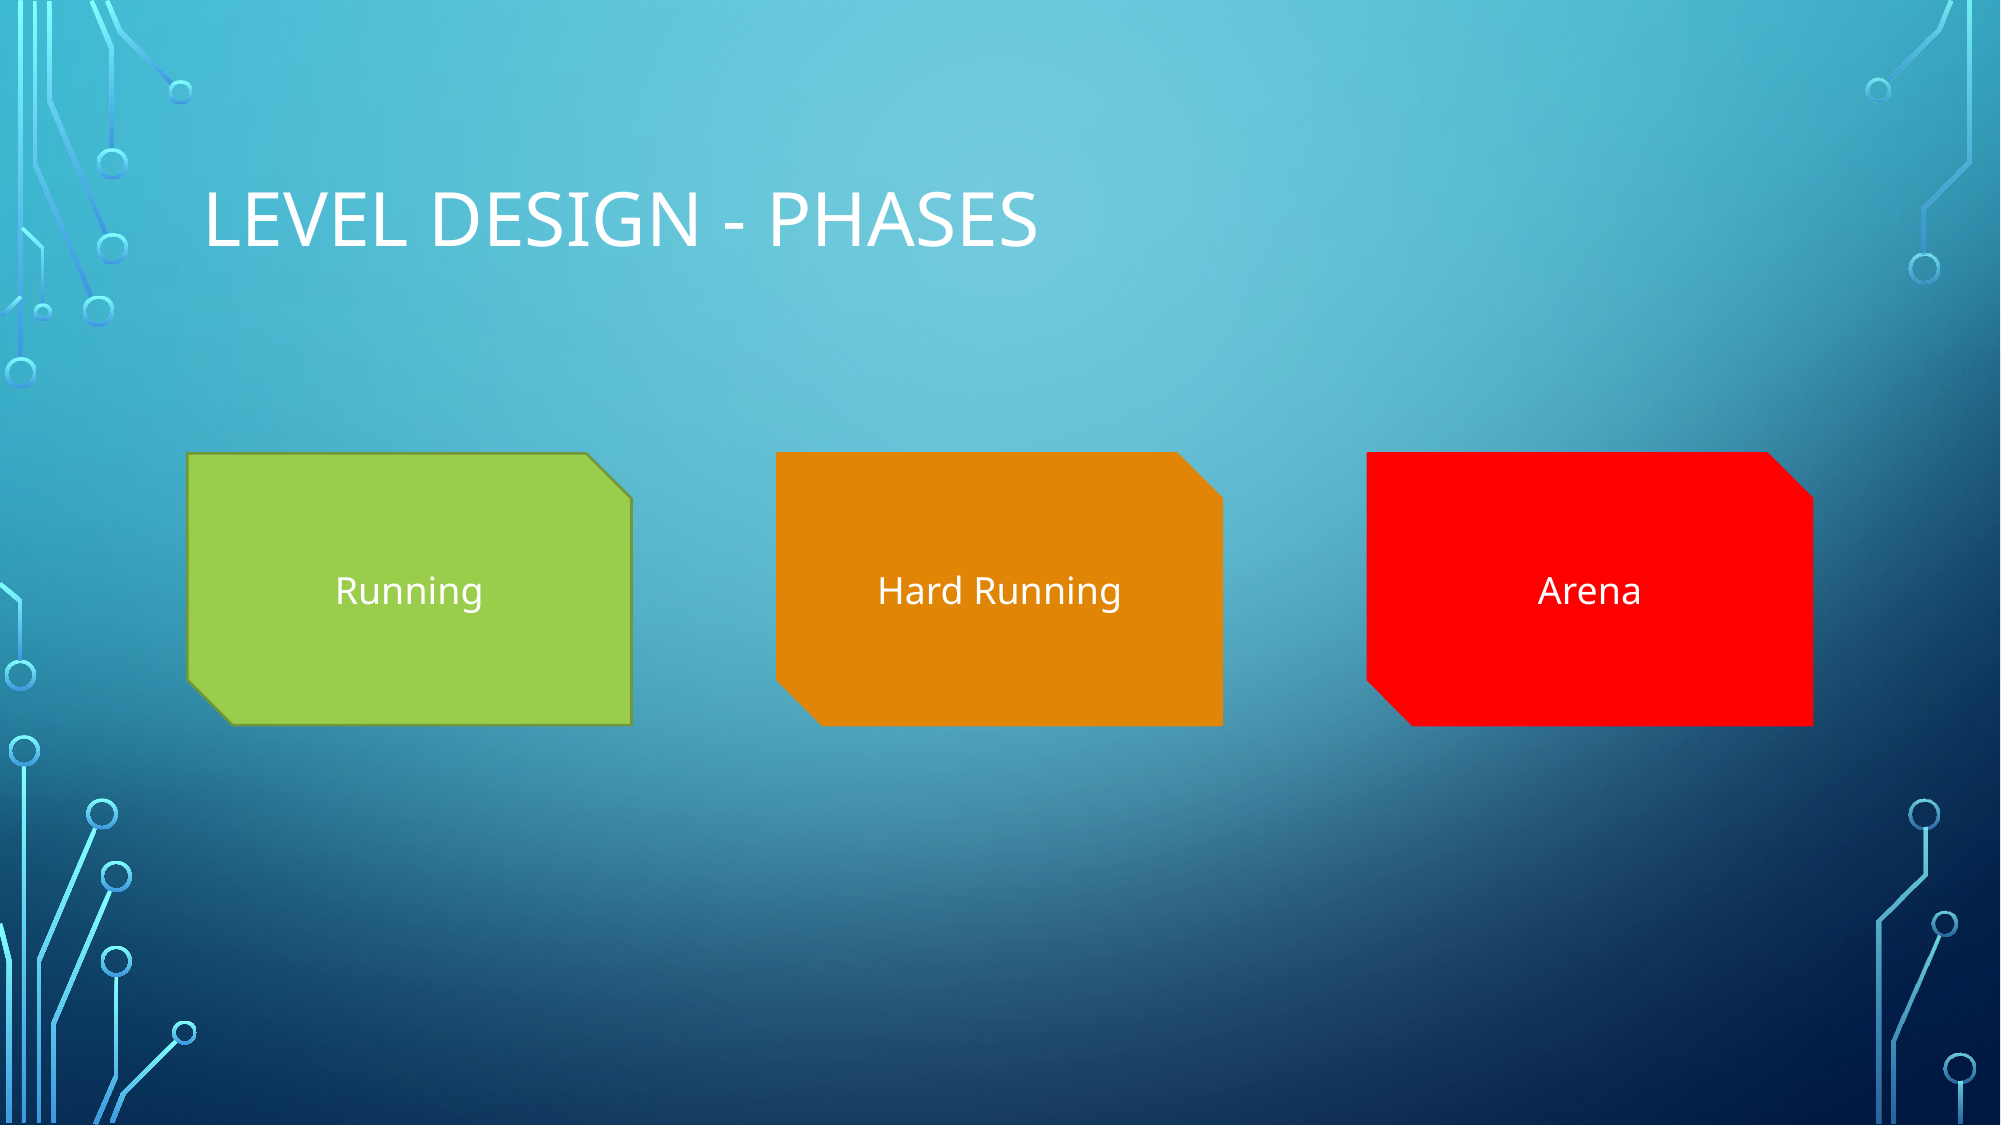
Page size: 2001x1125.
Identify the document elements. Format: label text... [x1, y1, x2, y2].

text_box Hard Running [776, 452, 1224, 727]
text_box Arena [1366, 452, 1814, 727]
text_box Running [185, 452, 633, 727]
title Level Design - Phases [187, 101, 1813, 344]
